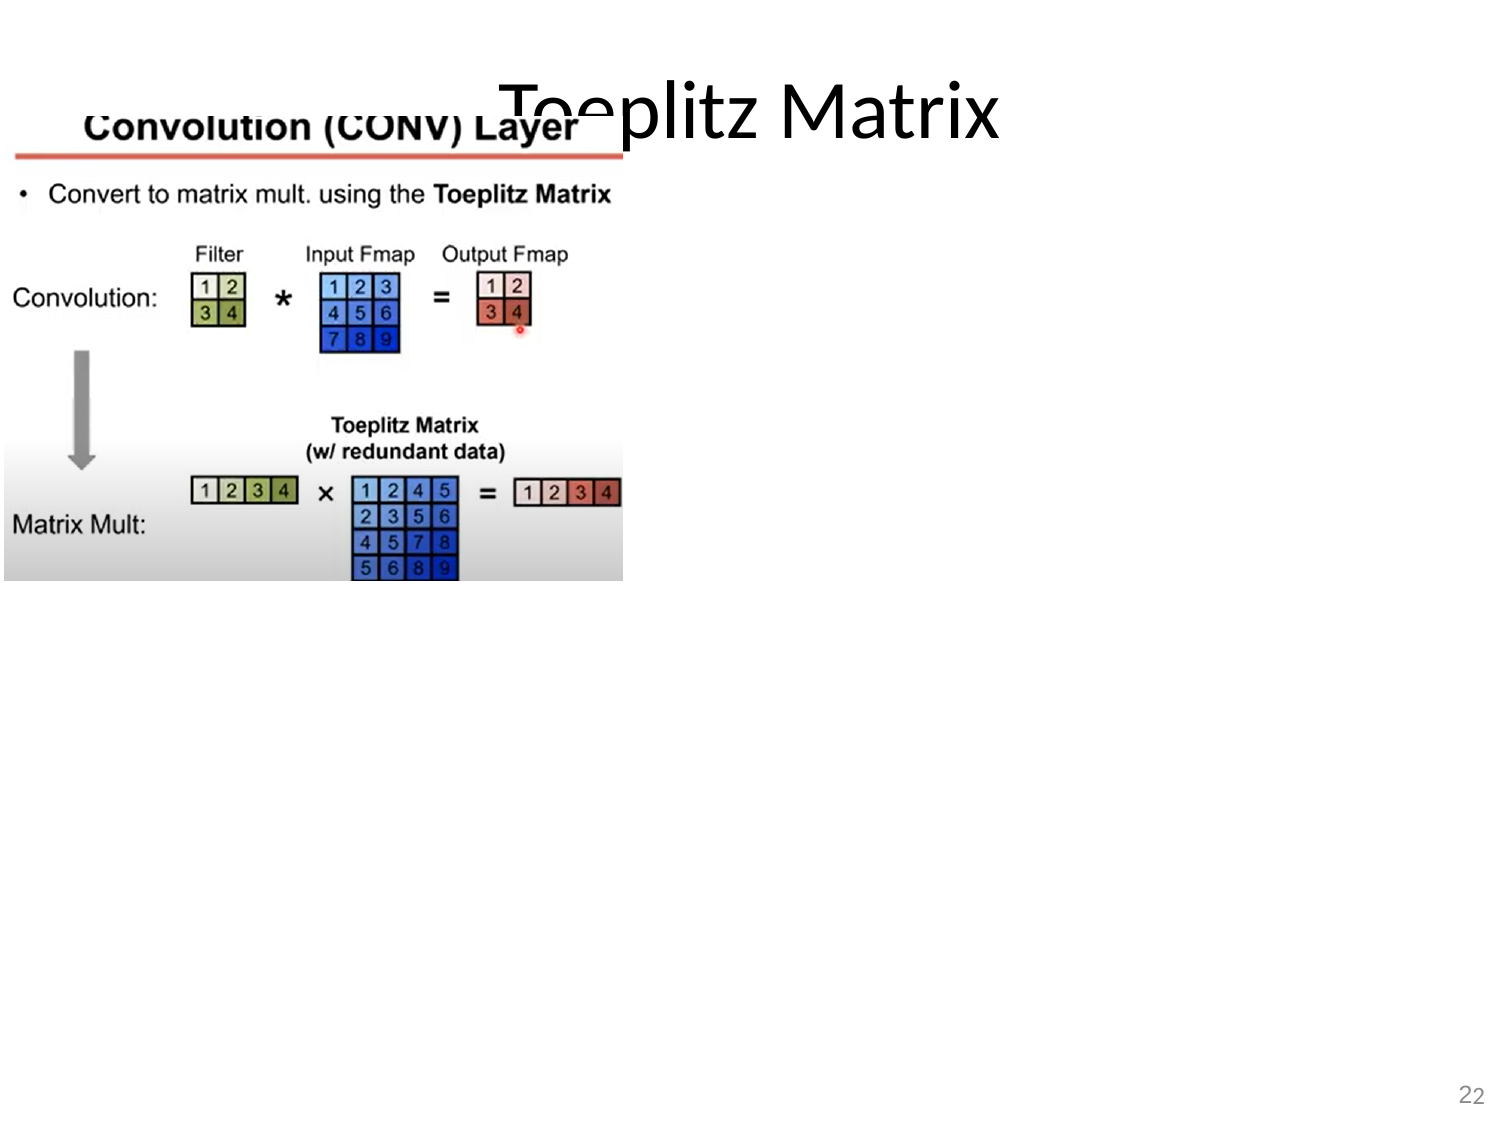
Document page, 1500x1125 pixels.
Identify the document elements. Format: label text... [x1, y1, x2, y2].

picture [4, 116, 623, 581]
title Toeplitz Matrix [24, 11, 1475, 200]
slide_number 2 [1137, 1071, 1488, 1112]
